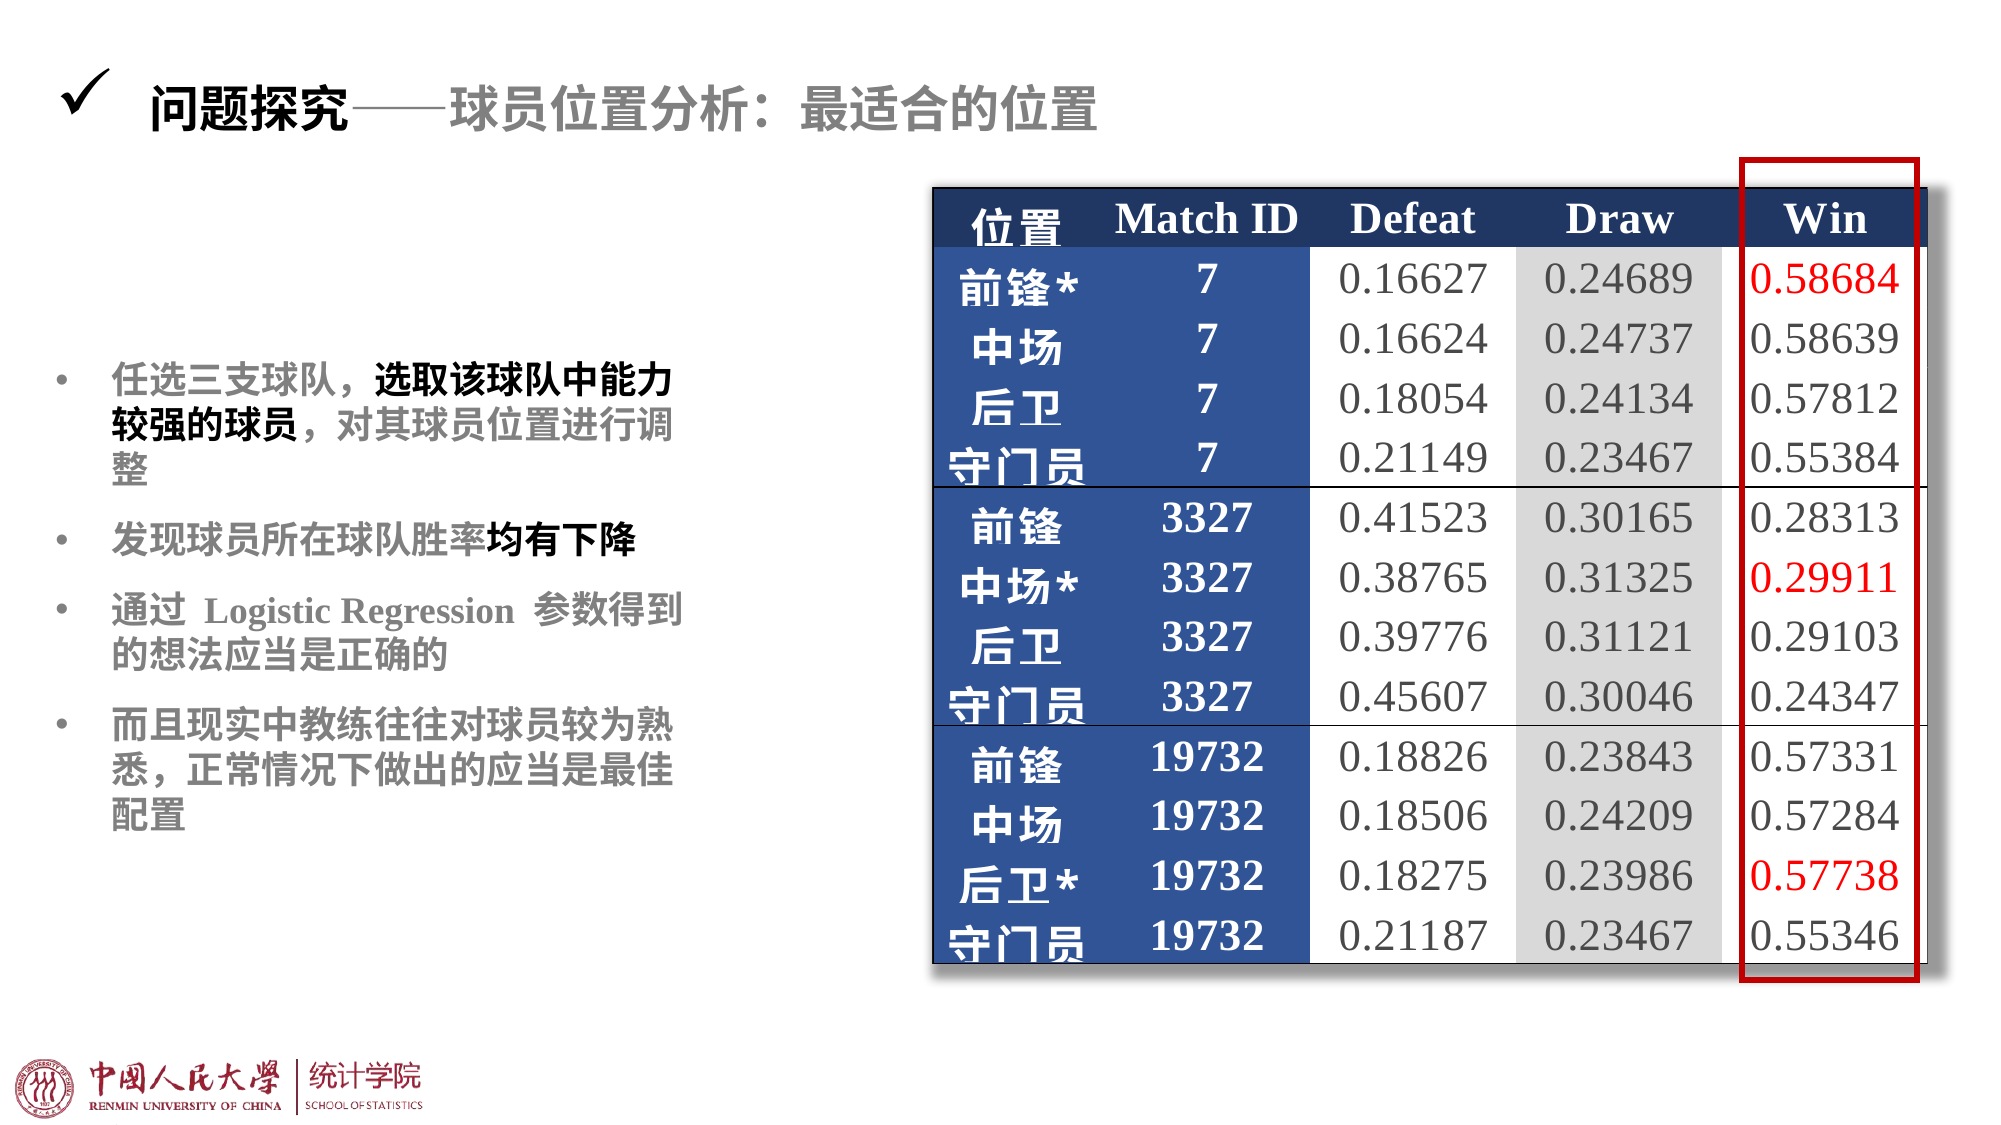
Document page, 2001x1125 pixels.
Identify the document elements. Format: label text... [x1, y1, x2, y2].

text_box [1741, 966, 1918, 981]
text_box [1741, 159, 1918, 187]
picture [0, 1048, 454, 1125]
text_box 任选三支球队，选取该球队中能力较强的球员，对其球员位置进行调整 发现球员所在球队胜率均有下降 通过 Logistic Regression 参数得到的想法应当是正确的 而且现实中教练往往对球员较为熟悉，正常情况下做出的应当是最佳配置 [40, 349, 726, 844]
picture [932, 187, 1929, 966]
text_box 问题探究——球员位置分析：最适合的位置 [40, 70, 1236, 145]
